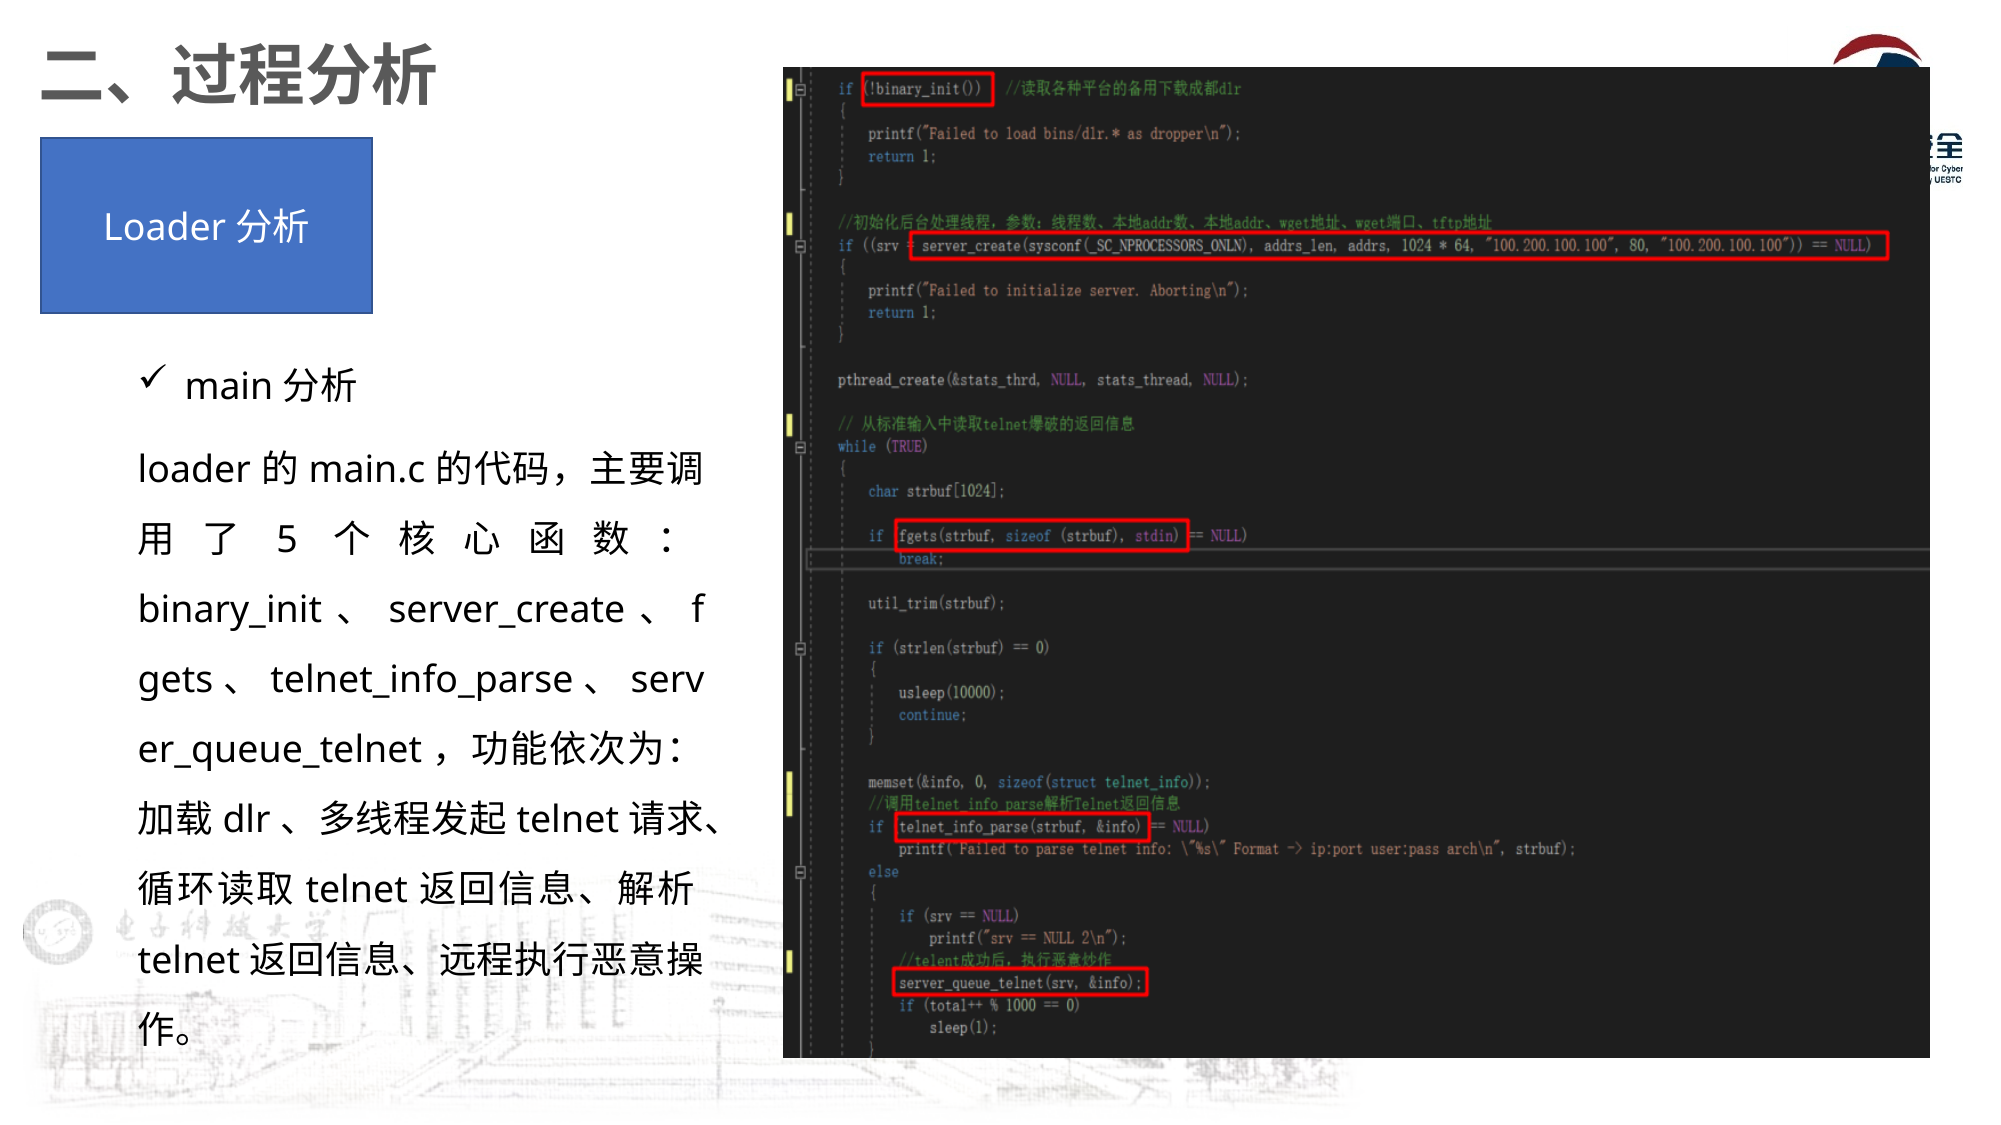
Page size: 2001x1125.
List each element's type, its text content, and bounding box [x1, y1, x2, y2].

text_box loader的main.c的代码，主要调用了5个核心函数：binary_init、server_create、fgets、telnet_info_parse、server_queue_telnet，功能依次为：加载dlr、多线程发起telnet请求、循环读取telnet返回信息、解析telnet返回信息、远程执行恶意操作。 [122, 411, 720, 1059]
text_box main分析 [122, 329, 430, 411]
text_box Loader分析 [40, 137, 373, 314]
text_box 二、过程分析 [23, 25, 1678, 121]
picture [783, 26, 1963, 1058]
